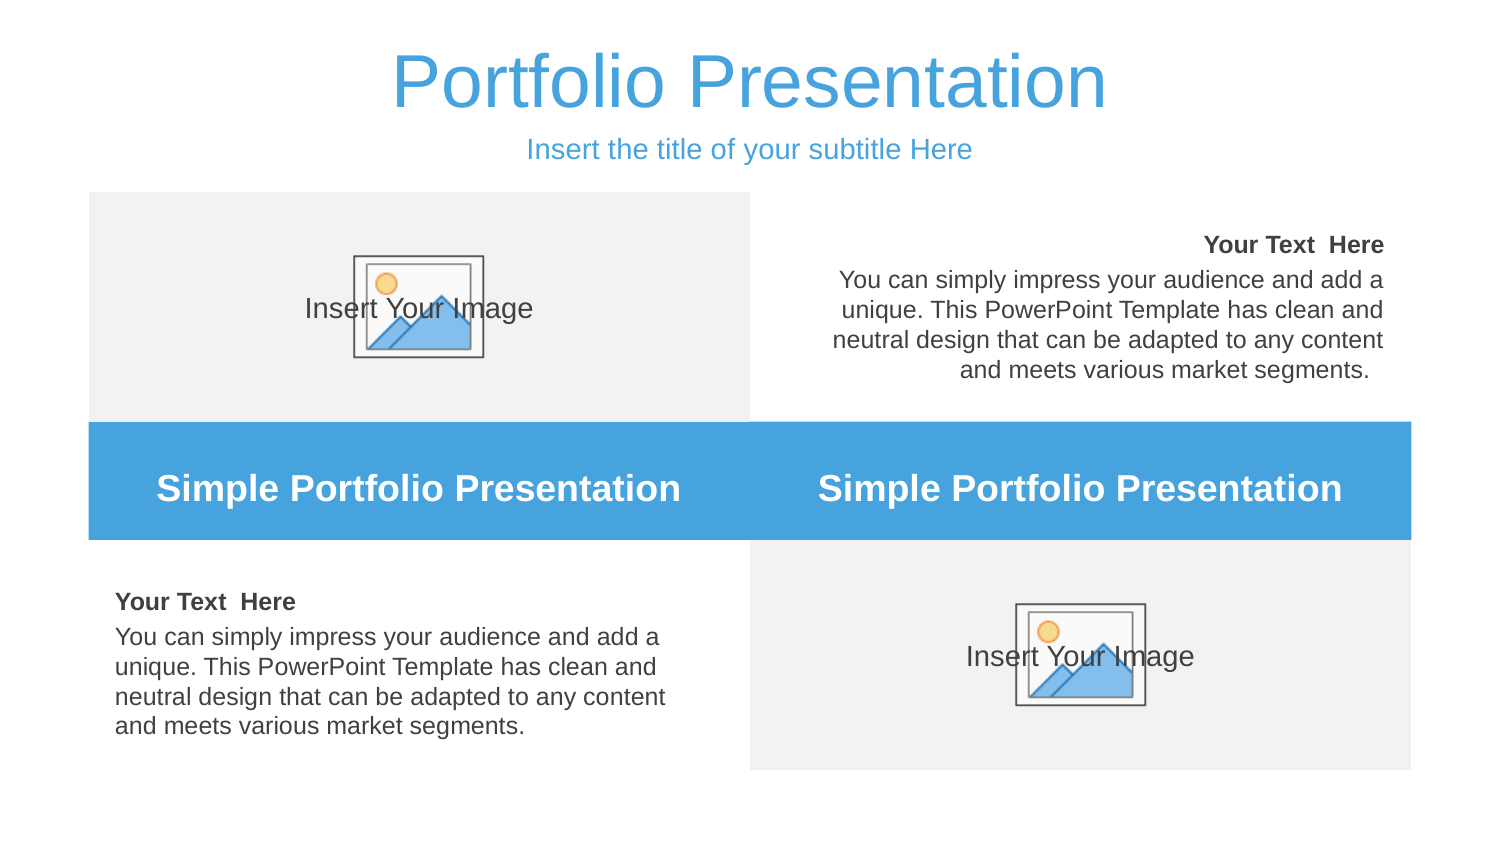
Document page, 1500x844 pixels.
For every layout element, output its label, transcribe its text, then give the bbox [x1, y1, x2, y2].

list Portfolio Presentation [0, 29, 1500, 124]
list Insert the title of your subtitle Here [0, 124, 1500, 172]
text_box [808, 221, 1400, 393]
picture [88, 191, 751, 423]
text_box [100, 577, 703, 750]
text_box Simple Portfolio Presentation [112, 453, 727, 517]
picture [749, 539, 1412, 771]
text_box Simple Portfolio Presentation [773, 453, 1388, 517]
